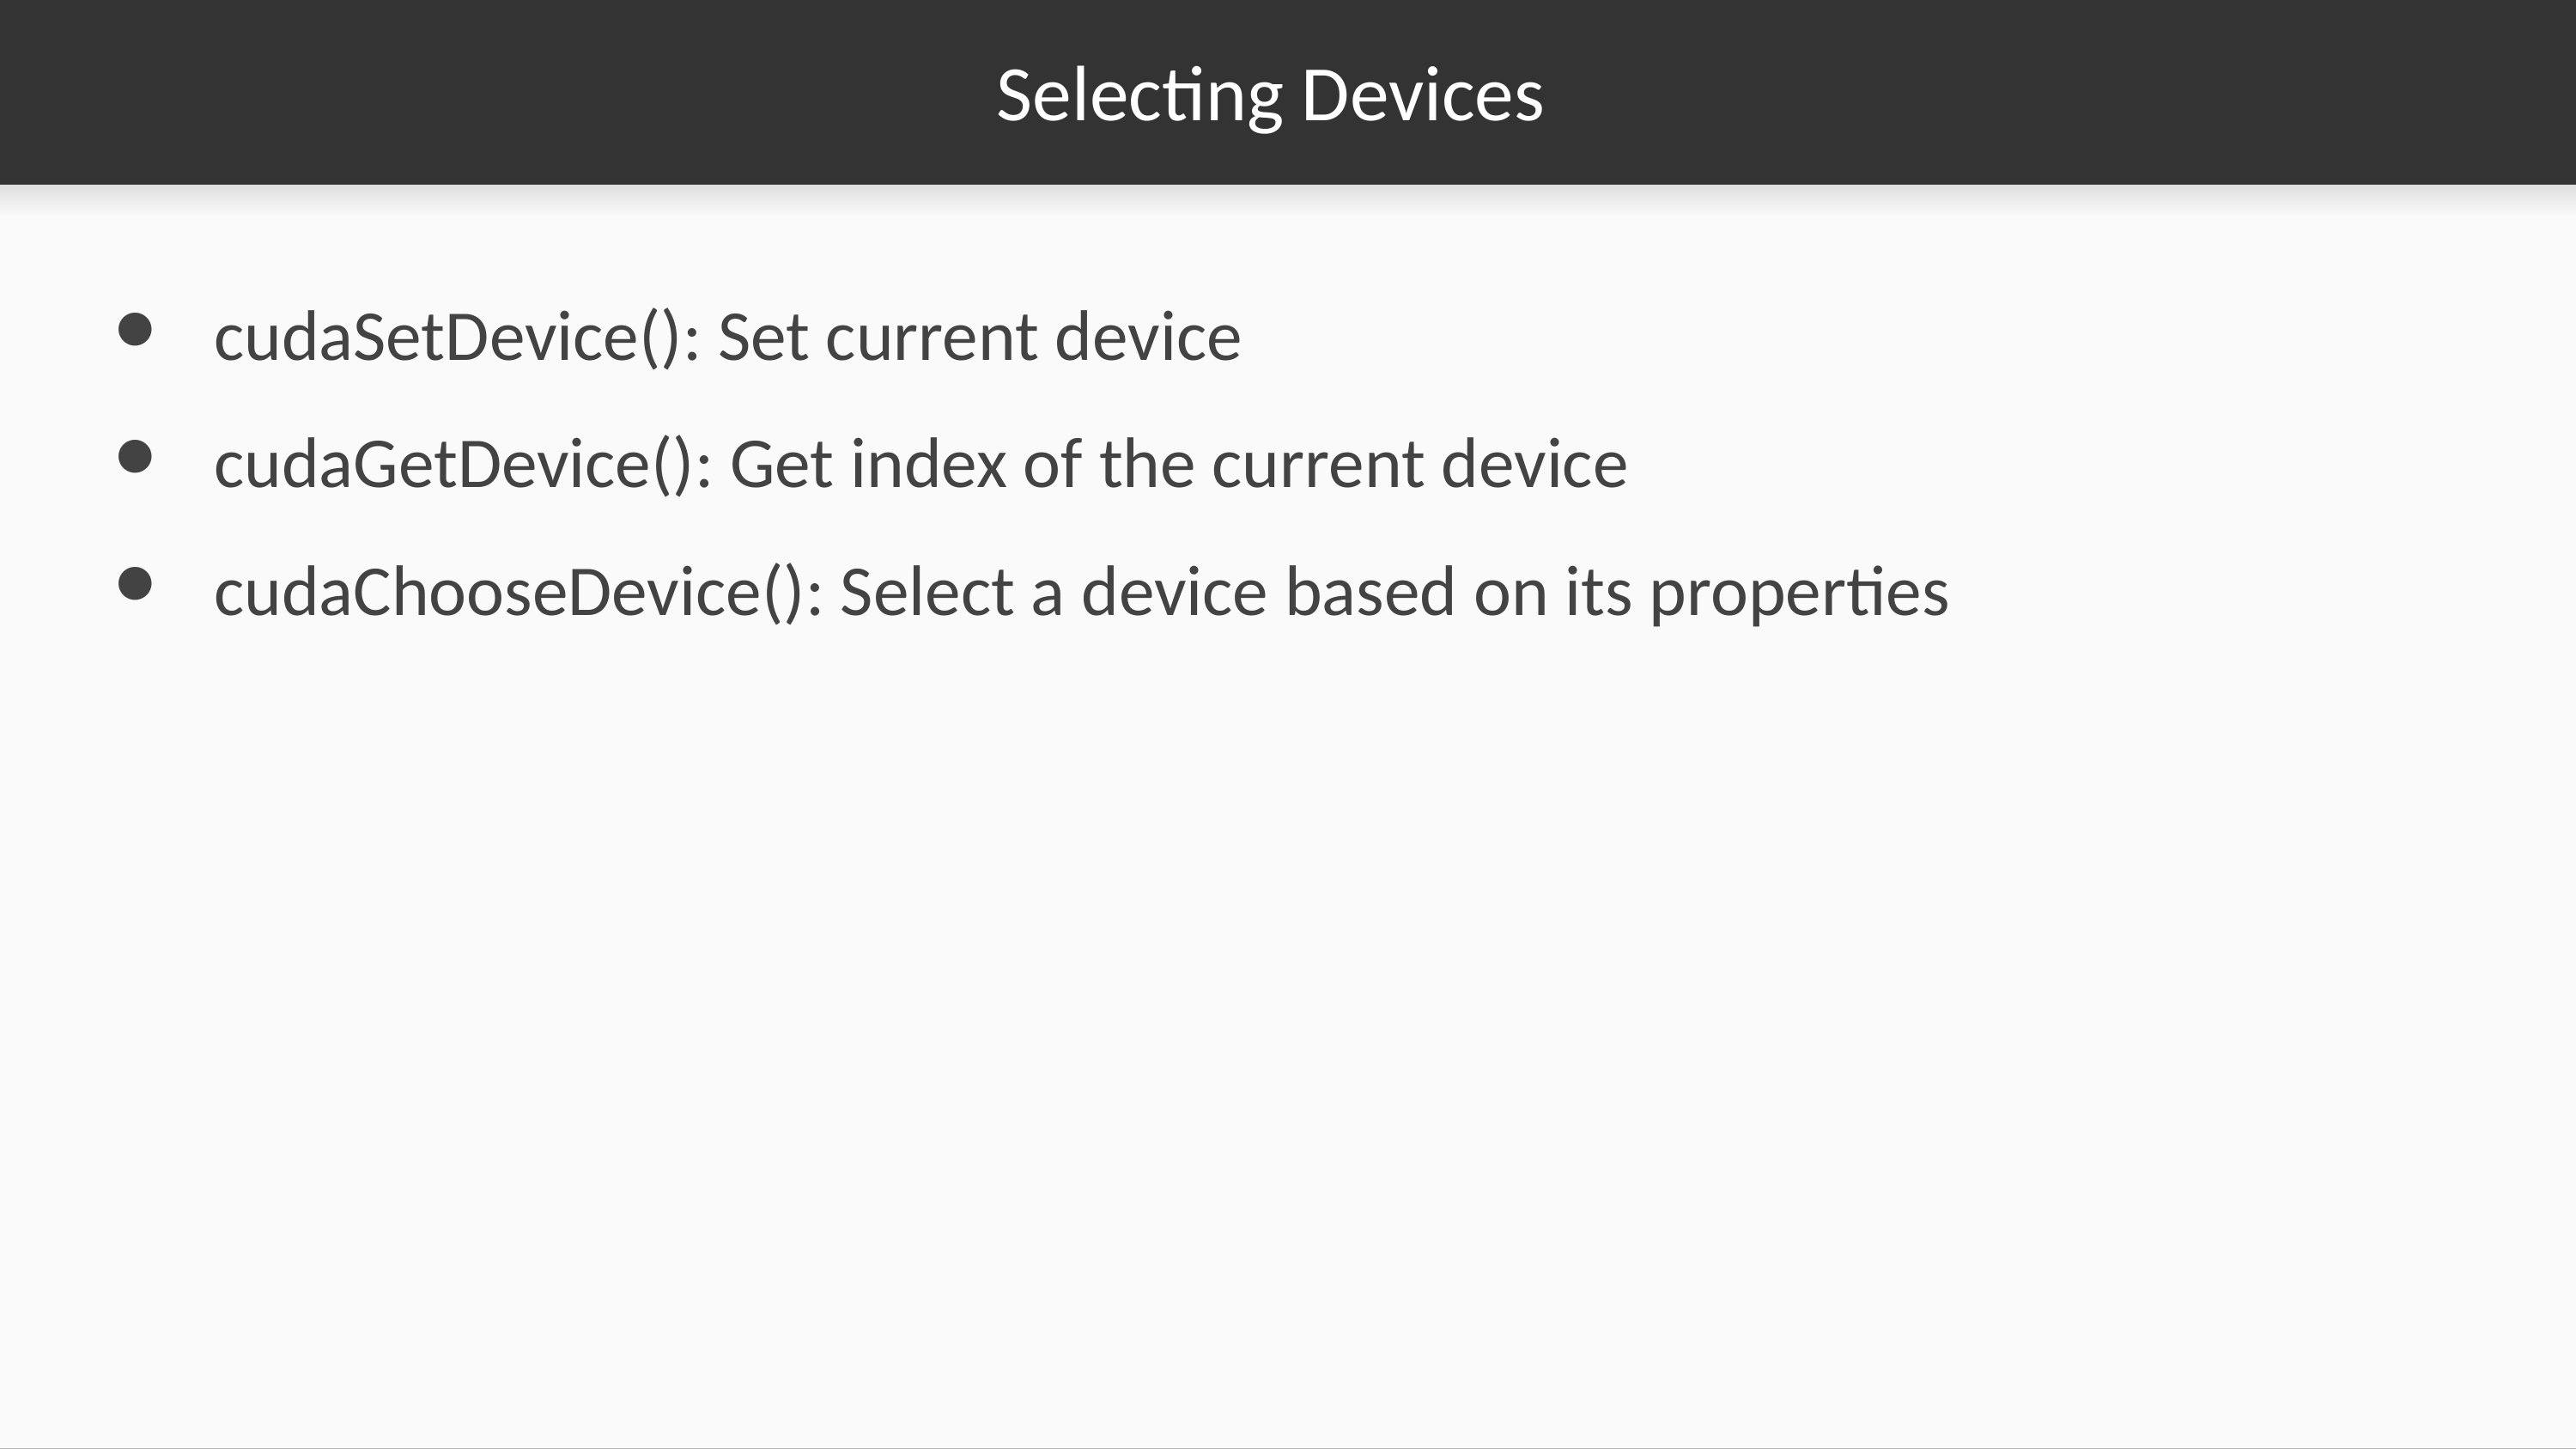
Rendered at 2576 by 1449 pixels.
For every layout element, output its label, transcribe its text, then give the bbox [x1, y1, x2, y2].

title Selecting Devices [27, 4, 2514, 174]
list cudaSetDevice(): Set current device cudaGetDevice(): Get index of the current device cudaChooseDevice(): Select a device based on its properties [59, 250, 2514, 1384]
